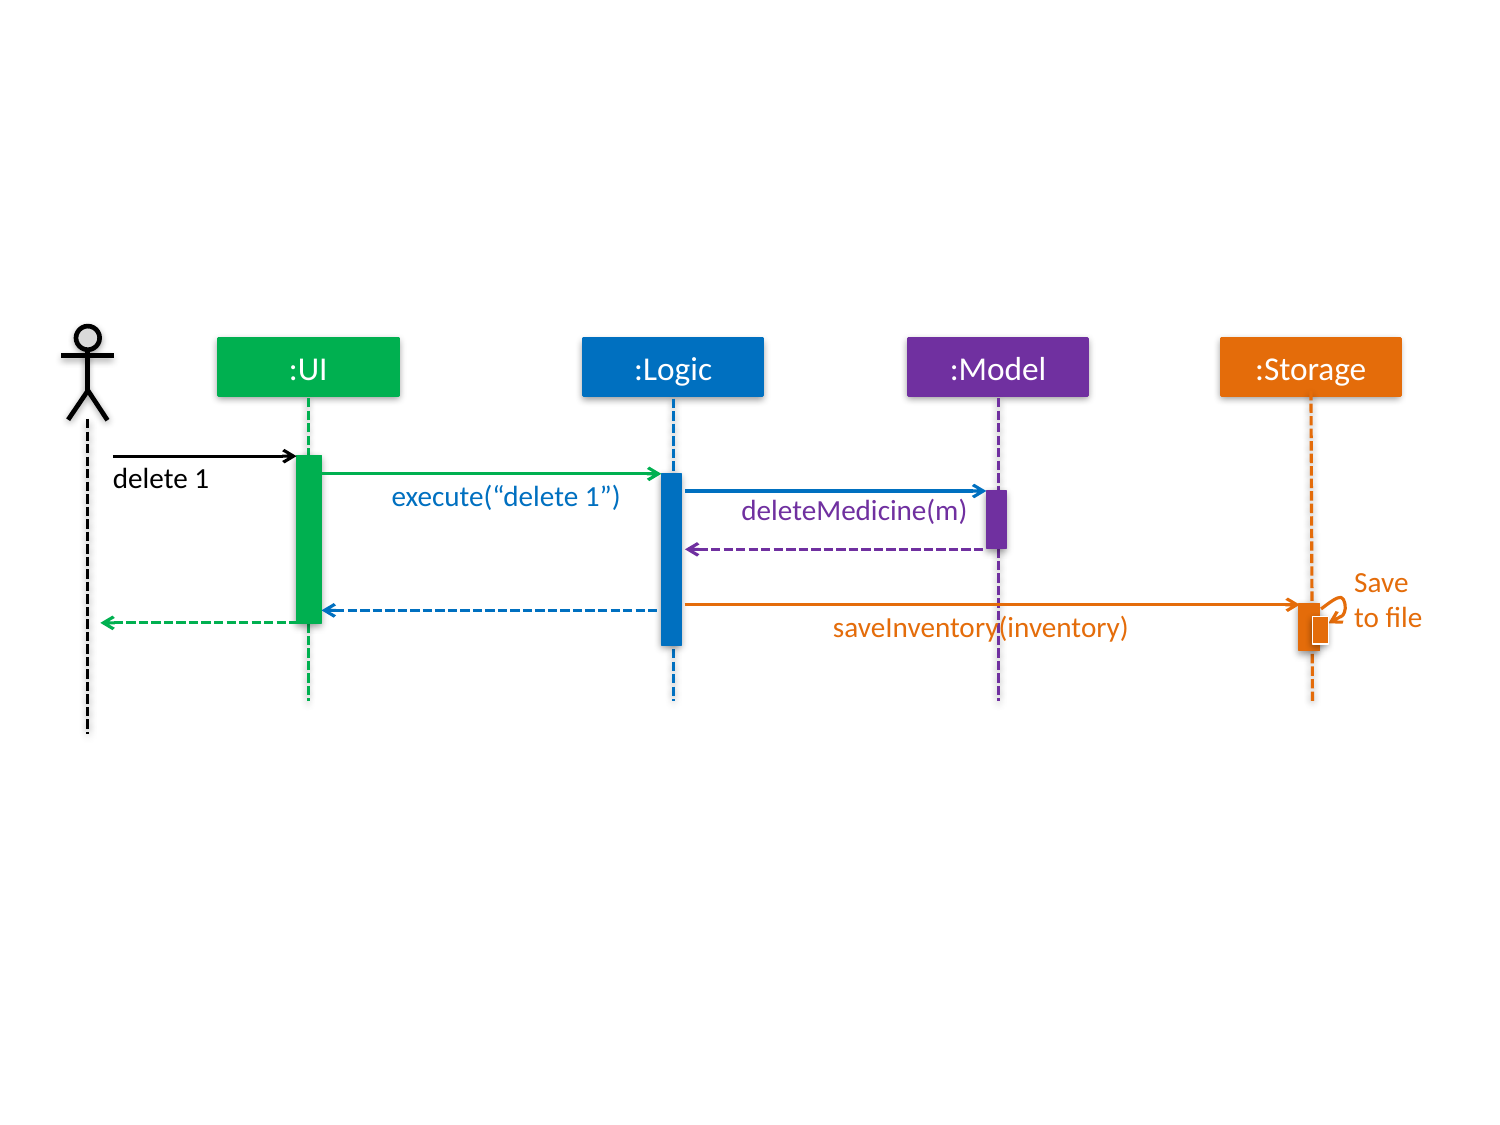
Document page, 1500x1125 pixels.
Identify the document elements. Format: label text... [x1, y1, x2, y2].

text_box [986, 490, 993, 549]
text_box saveInventory(inventory) [832, 614, 993, 644]
text_box [1298, 603, 1305, 651]
text_box delete 1 [112, 463, 254, 495]
text_box [313, 455, 322, 624]
text_box :UI [218, 338, 399, 396]
text_box deleteMedicine(m) [741, 500, 976, 527]
text_box [1002, 490, 1007, 549]
text_box :Model [908, 338, 1089, 396]
text_box Save to file [1354, 563, 1443, 634]
text_box [677, 473, 682, 646]
text_box saveInventory(inventory) [1002, 614, 1270, 644]
text_box [661, 473, 668, 646]
text_box :Storage [1220, 338, 1401, 396]
text_box execute(“delete 1”) [391, 483, 626, 513]
text_box [296, 455, 304, 624]
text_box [1312, 599, 1349, 645]
text_box :Logic [583, 338, 764, 397]
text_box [60, 325, 115, 421]
